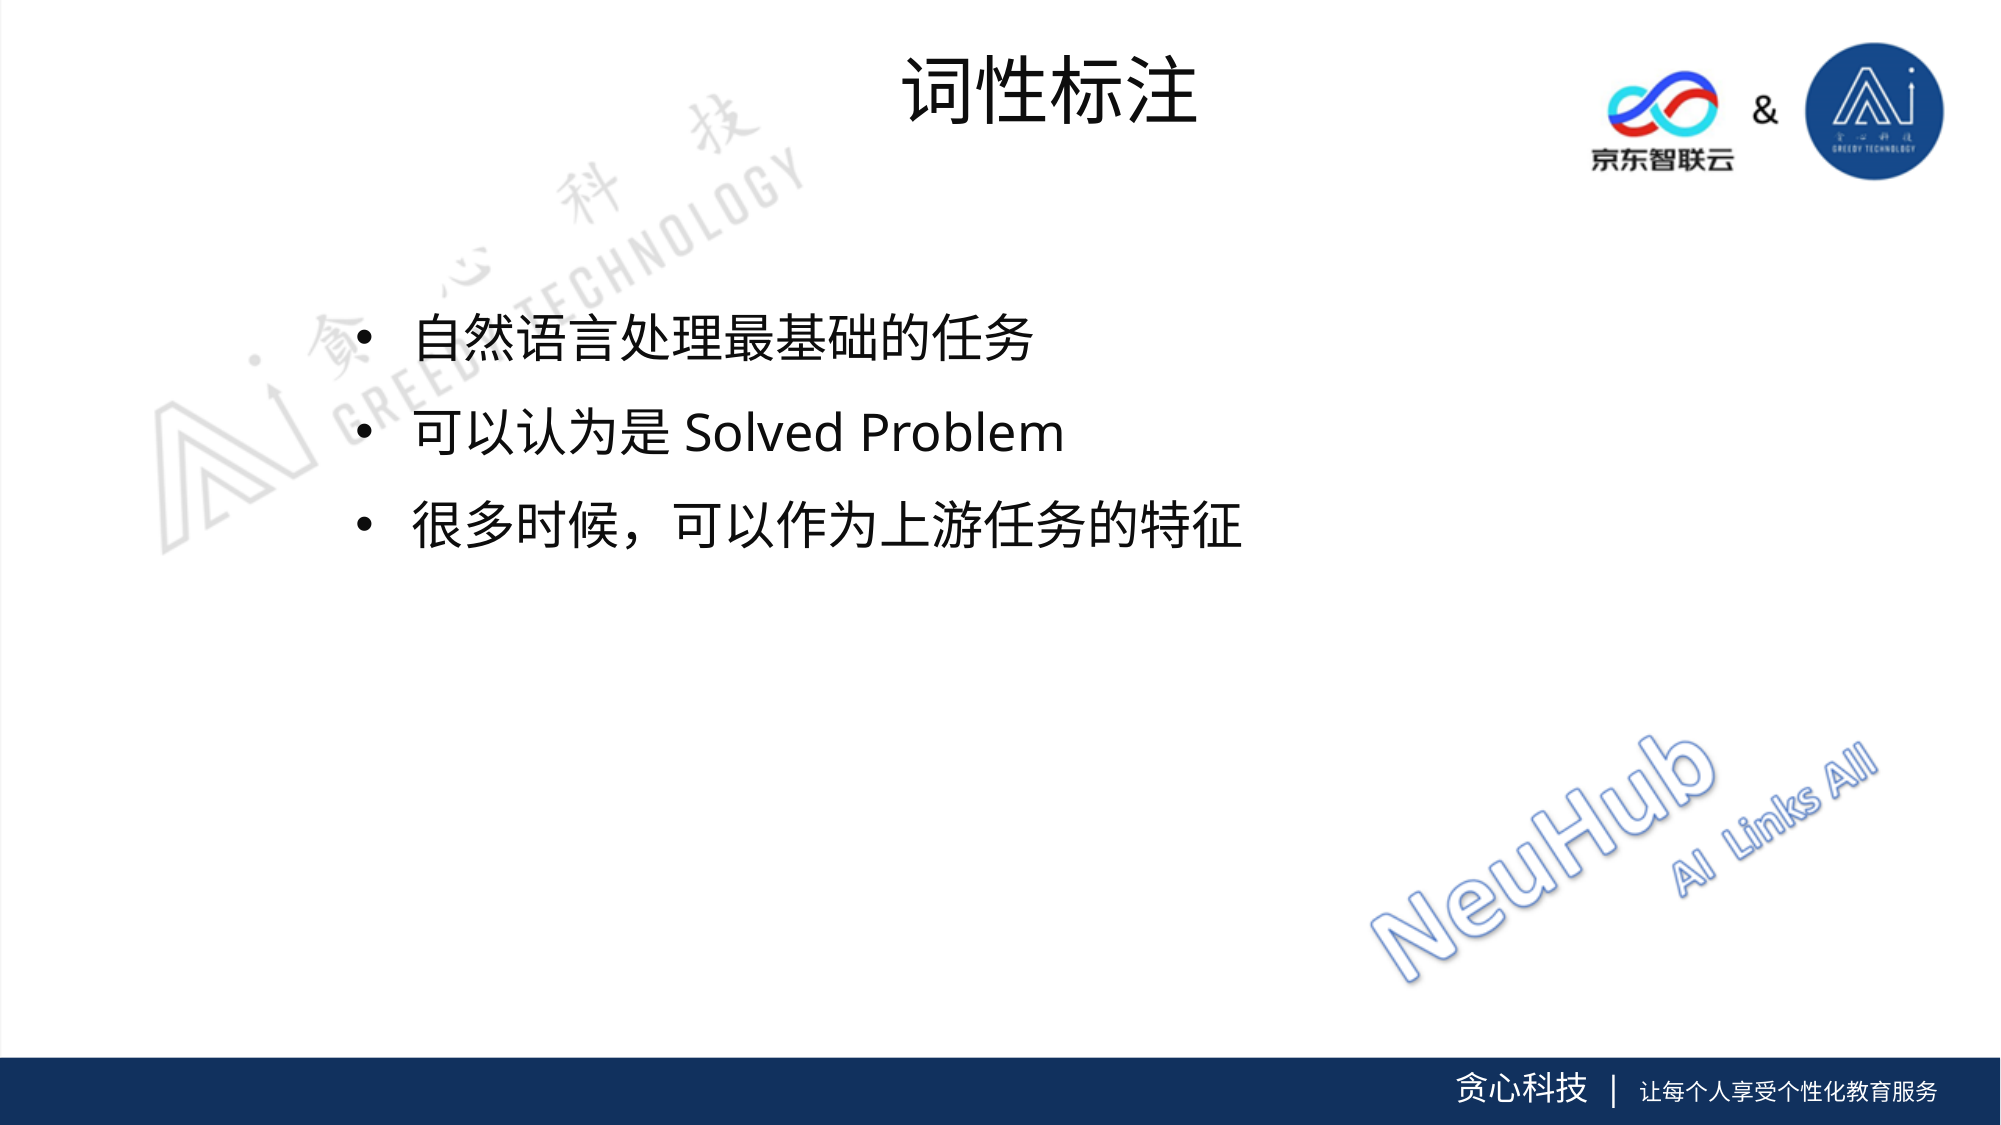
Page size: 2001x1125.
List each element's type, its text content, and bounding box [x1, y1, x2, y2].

picture [0, 0, 2001, 1125]
text_box 自然语言处理最基础的任务 可以认为是Solved Problem 很多时候，可以作为上游任务的特征 [340, 266, 1848, 563]
text_box 词性标注 [424, 36, 1676, 142]
